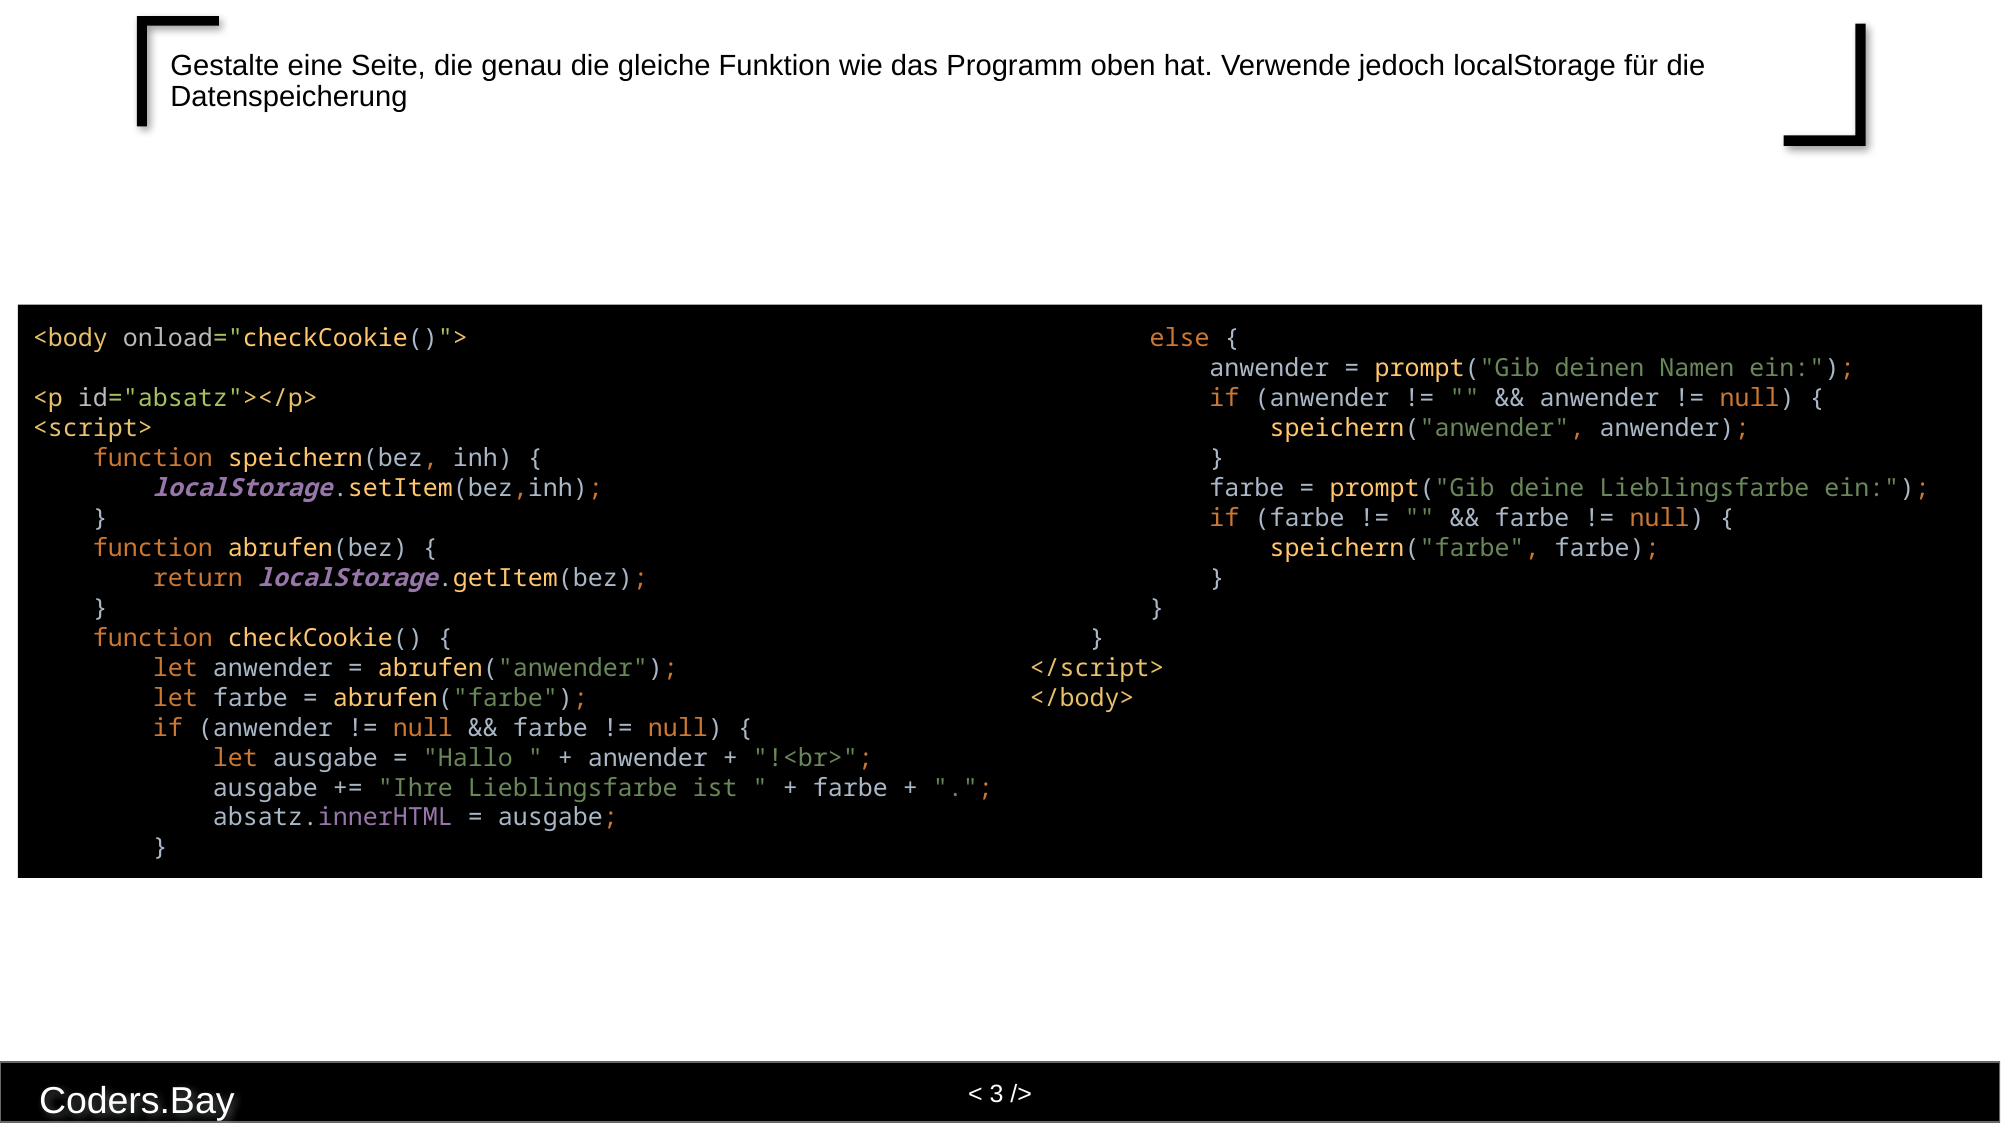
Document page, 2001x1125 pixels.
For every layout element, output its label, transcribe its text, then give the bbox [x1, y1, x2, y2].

title Gestalte eine Seite, die genau die gleiche Funktion wie das Programm oben hat. Verwende jedoch localStorage für die Datenspeicherung [155, 0, 1845, 183]
text_box <body onload="checkCookie()"> <p id="absatz"></p> <script> function speichern(bez, inh) { localStorage.setItem(bez,inh); } function abrufen(bez) { return localStorage.getItem(bez); } function checkCookie() { let anwender = abrufen("anwender"); let farbe = abrufen("farbe"); if (anwender != null && farbe != null) { let ausgabe = "Hallo " + anwender + "!<br>"; ausgabe += "Ihre Lieblingsfarbe ist " + farbe + "."; absatz.innerHTML = ausgabe; } else { anwender = prompt("Gib deinen Namen ein:"); if (anwender != "" && anwender != null) { speichern("anwender", anwender); } farbe = prompt("Gib deine Lieblingsfarbe ein:"); if (farbe != "" && farbe != null) { speichern("farbe", farbe); } } } </script> </body> [17, 304, 1983, 878]
